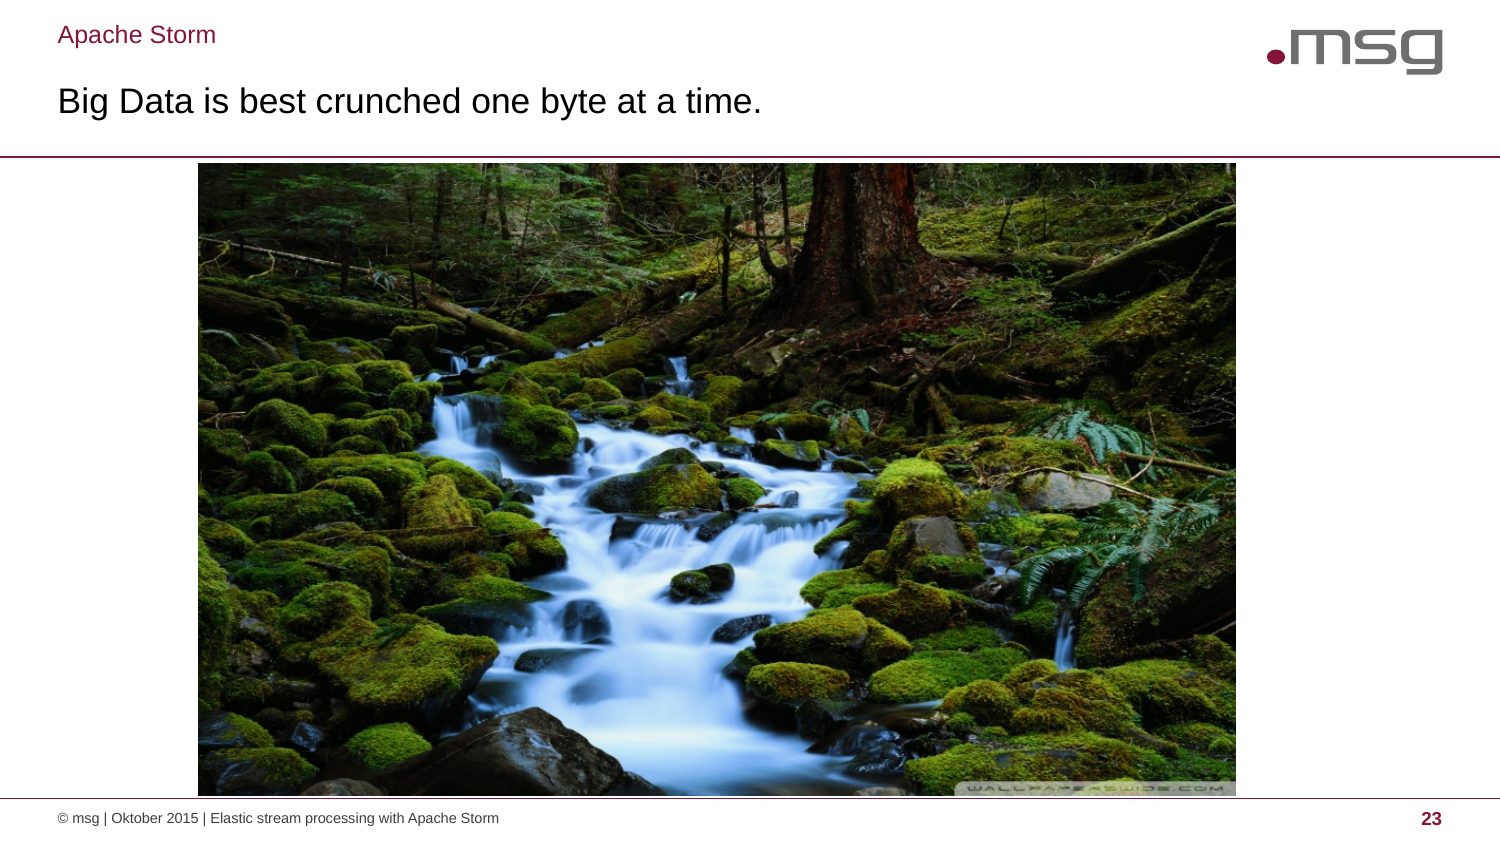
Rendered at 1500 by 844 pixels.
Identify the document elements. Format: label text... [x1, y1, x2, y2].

slide_number 23 [1371, 809, 1443, 826]
footer © msg | Oktober 2015 | Elastic stream processing with Apache Storm [57, 809, 1187, 826]
picture [197, 163, 1236, 797]
list Apache Storm [57, 16, 1187, 50]
title Big Data is best crunched one byte at a time. [57, 50, 1187, 154]
